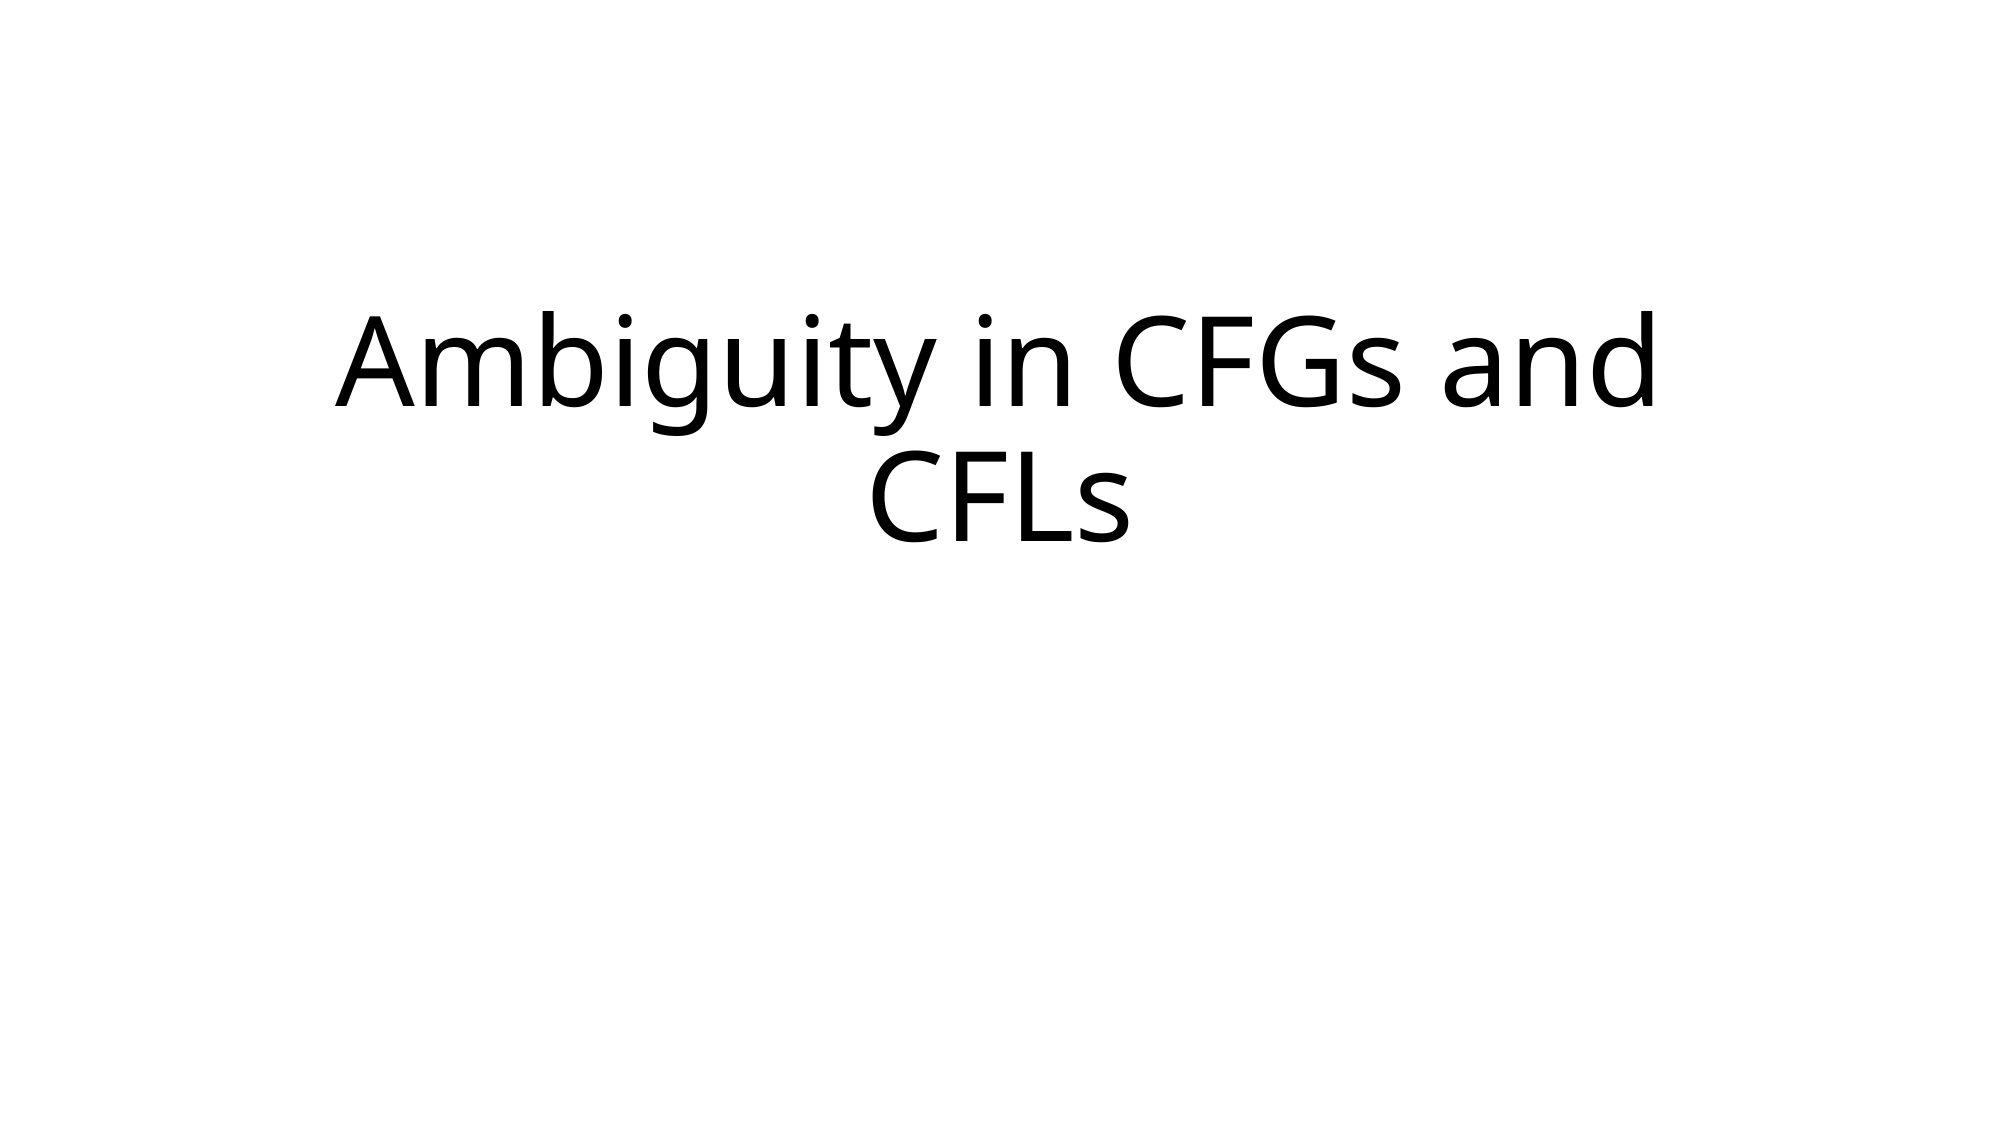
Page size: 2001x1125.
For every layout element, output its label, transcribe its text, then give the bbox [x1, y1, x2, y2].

title Ambiguity in CFGs and CFLs [249, 184, 1750, 576]
